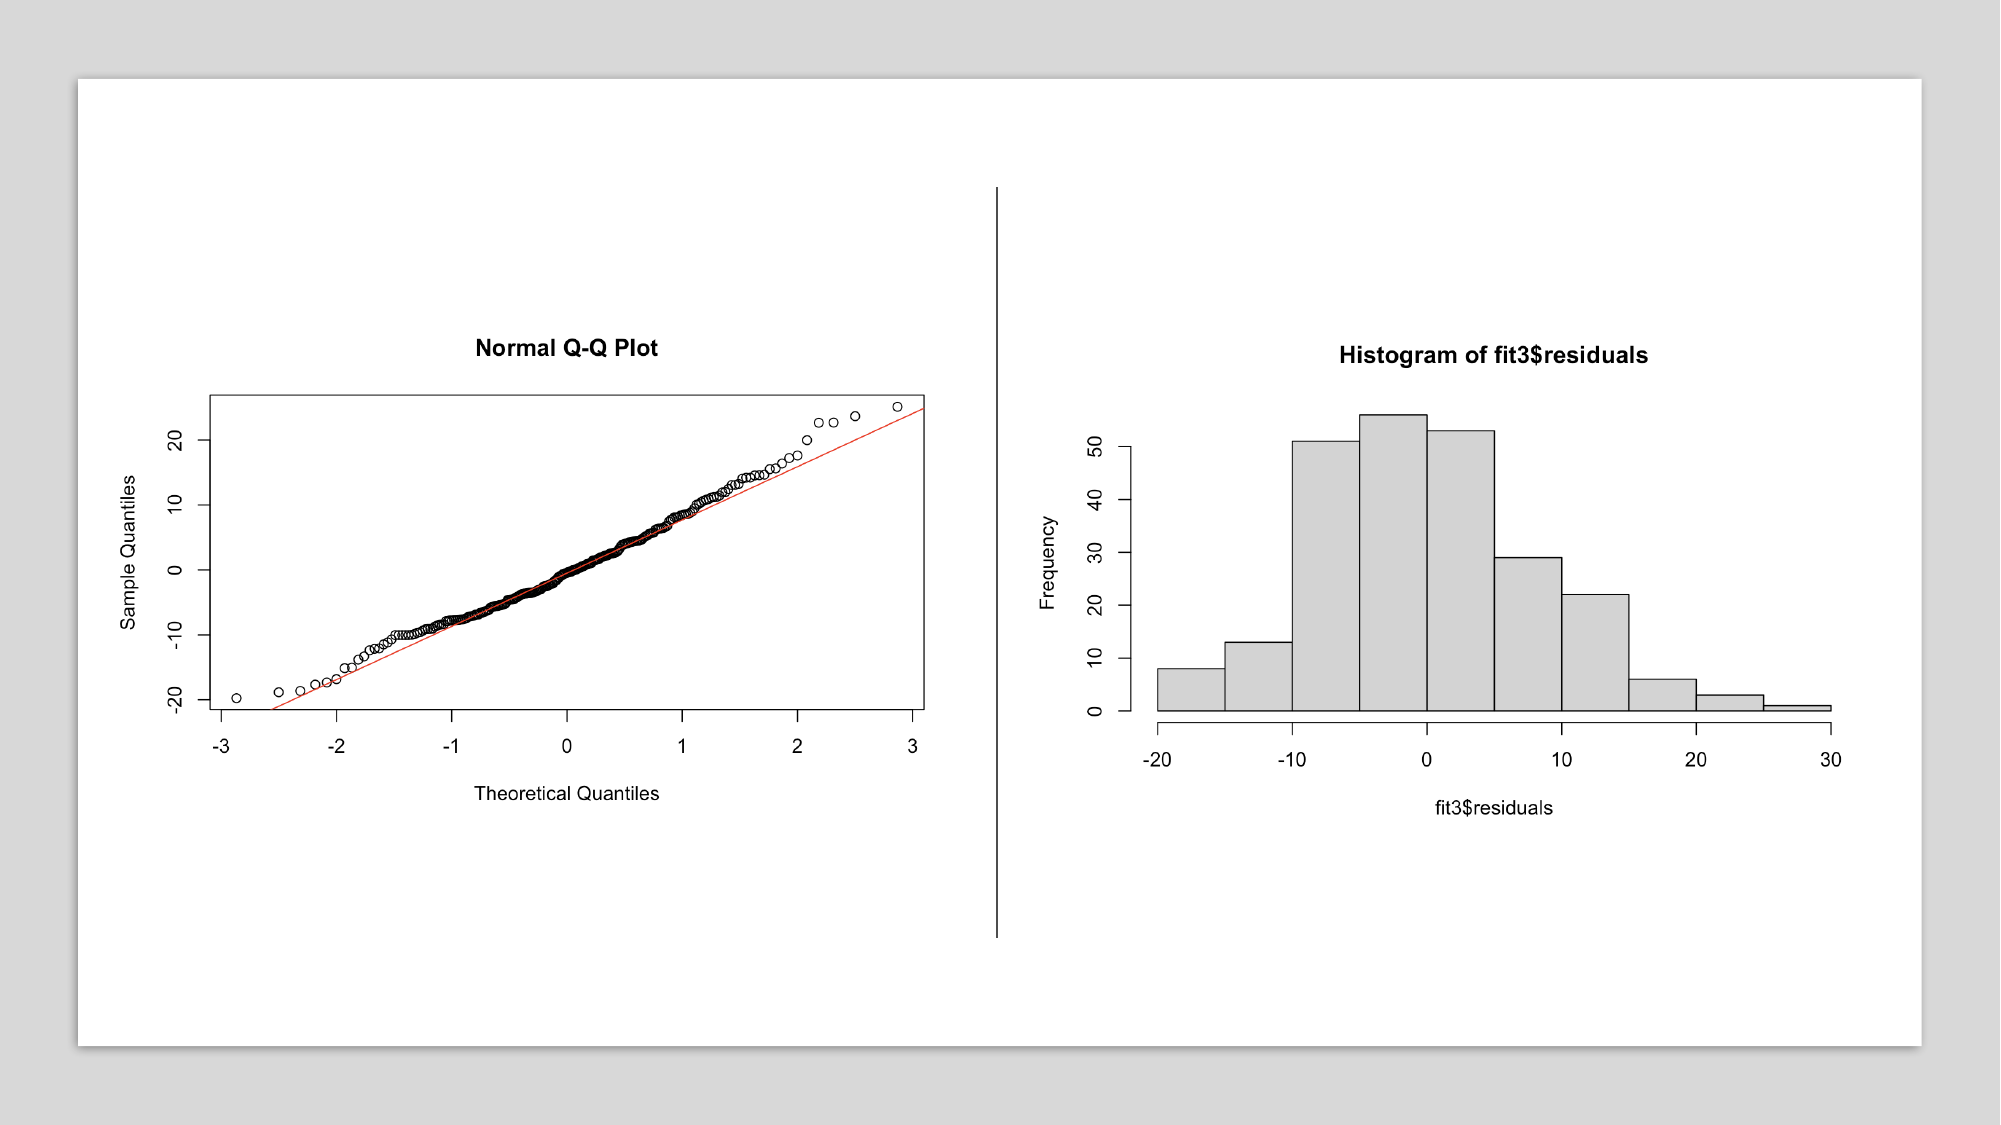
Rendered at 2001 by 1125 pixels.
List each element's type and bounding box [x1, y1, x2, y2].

text_box [77, 77, 1923, 1048]
text_box [0, 0, 2000, 1125]
picture [1025, 293, 1895, 832]
picture [104, 304, 975, 821]
